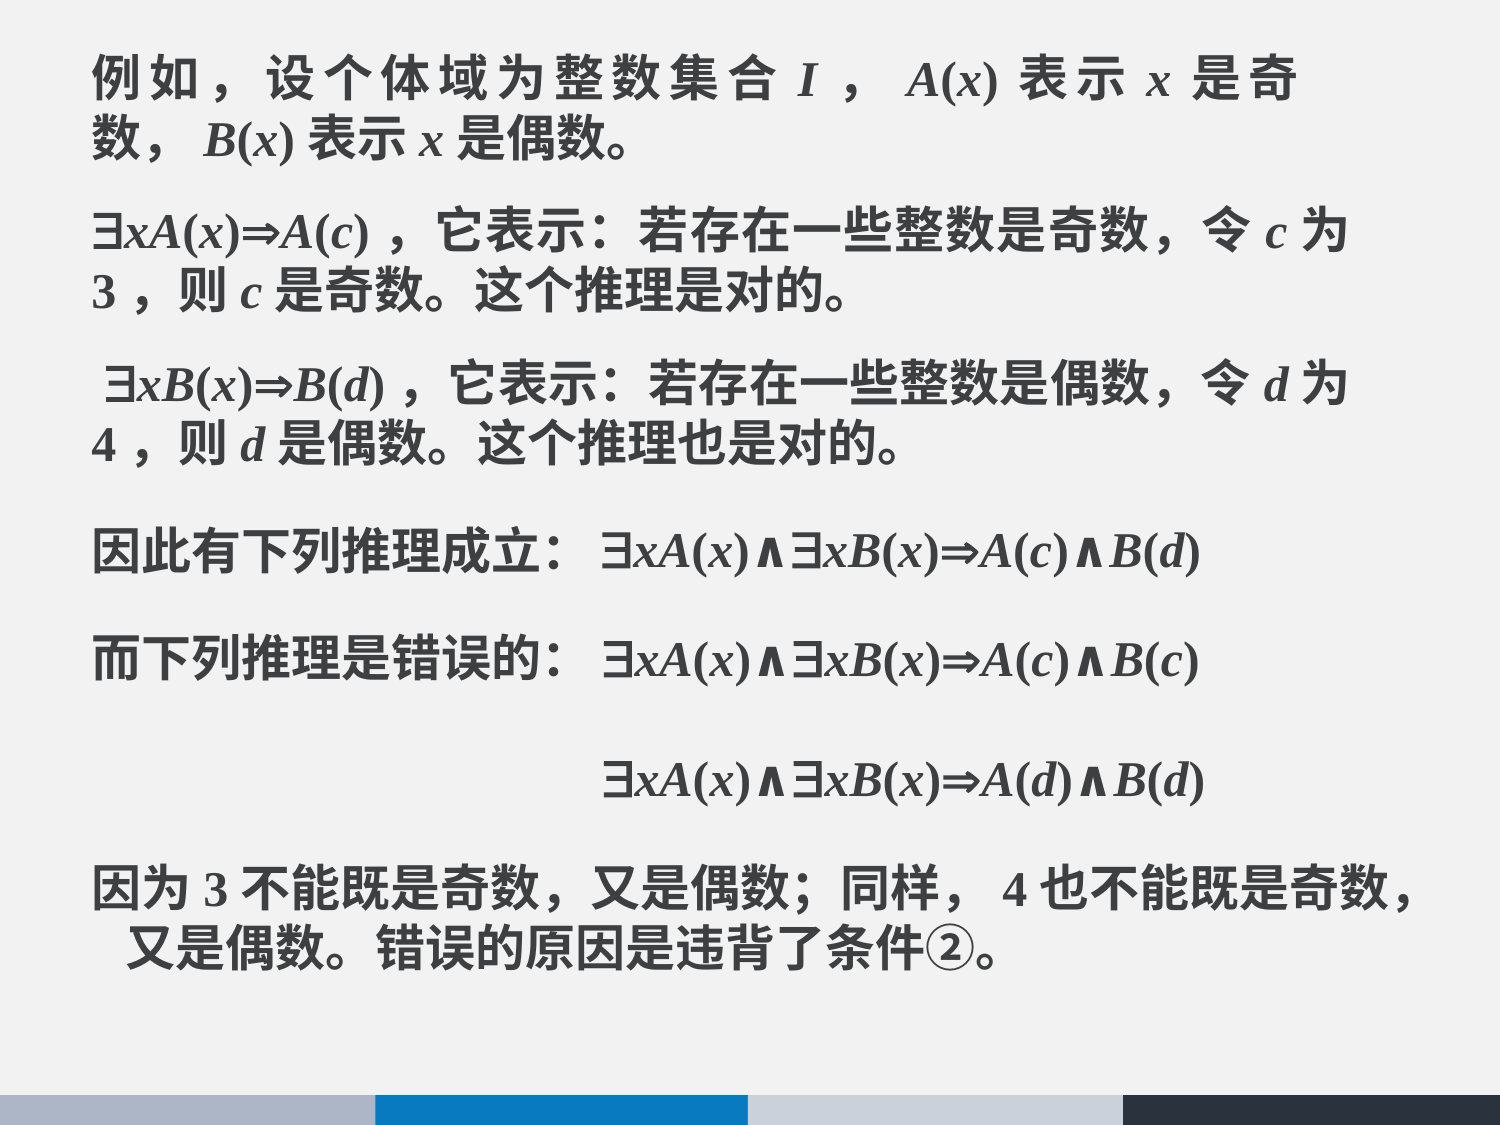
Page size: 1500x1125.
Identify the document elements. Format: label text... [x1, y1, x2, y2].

text_box 因此有下列推理成立： [76, 511, 619, 587]
text_box xA(x)∧xB(x)A(c)∧B(d) [573, 510, 1324, 585]
text_box 因为3不能既是奇数，又是偶数；同样，4也不能既是奇数， 又是偶数。错误的原因是违背了条件②。 [76, 849, 1424, 984]
text_box 例如，设个体域为整数集合I，A(x)表示x是奇数，B(x)表示x是偶数。 [76, 38, 1314, 174]
text_box xB(x)B(d)，它表示：若存在一些整数是偶数，令d为4，则d是偶数。这个推理也是对的。 [76, 343, 1378, 479]
text_box 而下列推理是错误的： [76, 619, 587, 694]
text_box xA(x)A(c)，它表示：若存在一些整数是奇数，令c为3，则c是奇数。这个推理是对的。 [76, 190, 1378, 326]
text_box xA(x)∧xB(x)A(c)∧B(c) xA(x)∧xB(x)A(d)∧B(d) [587, 619, 1337, 814]
